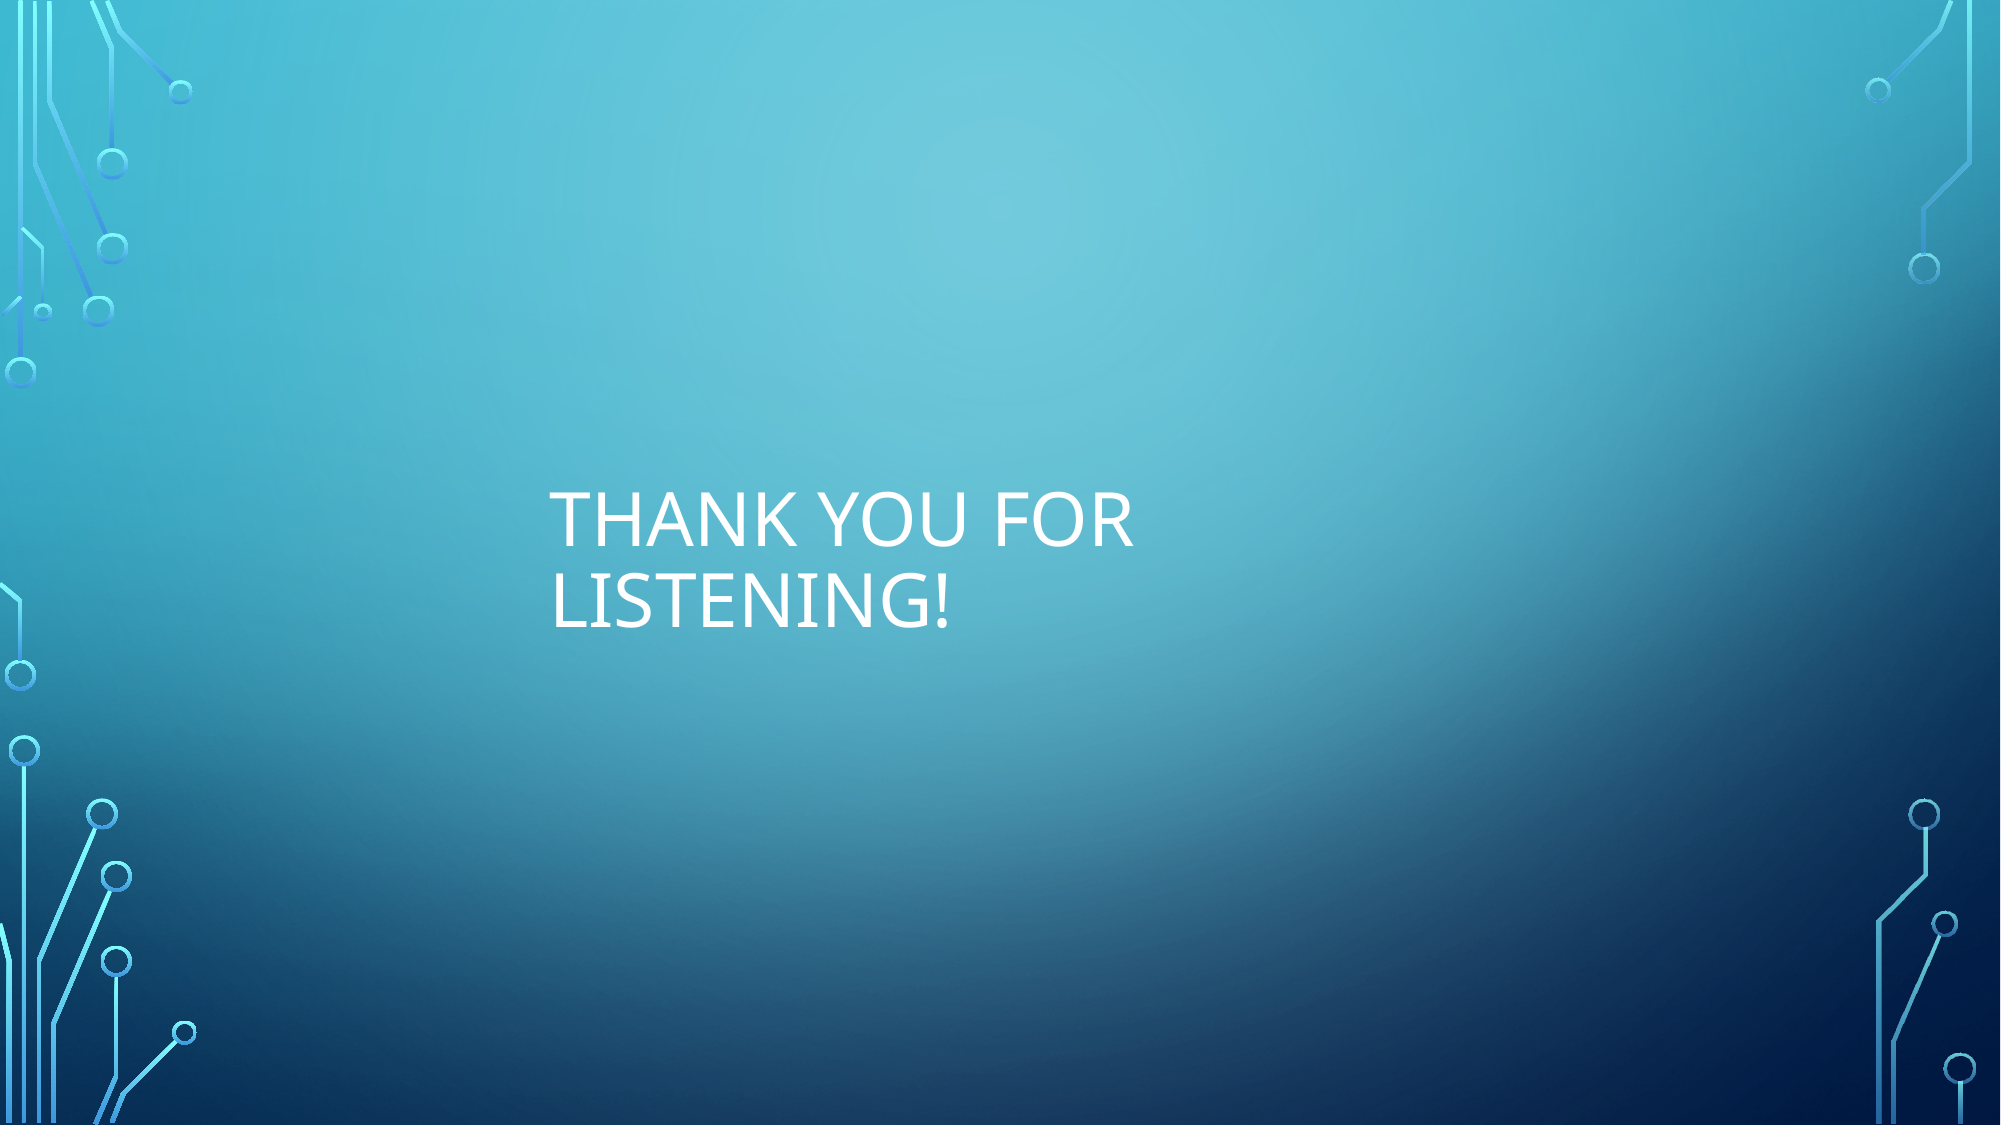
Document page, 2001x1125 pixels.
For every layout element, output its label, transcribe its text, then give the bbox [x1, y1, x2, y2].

title Thank you for listening! [534, 441, 1466, 684]
